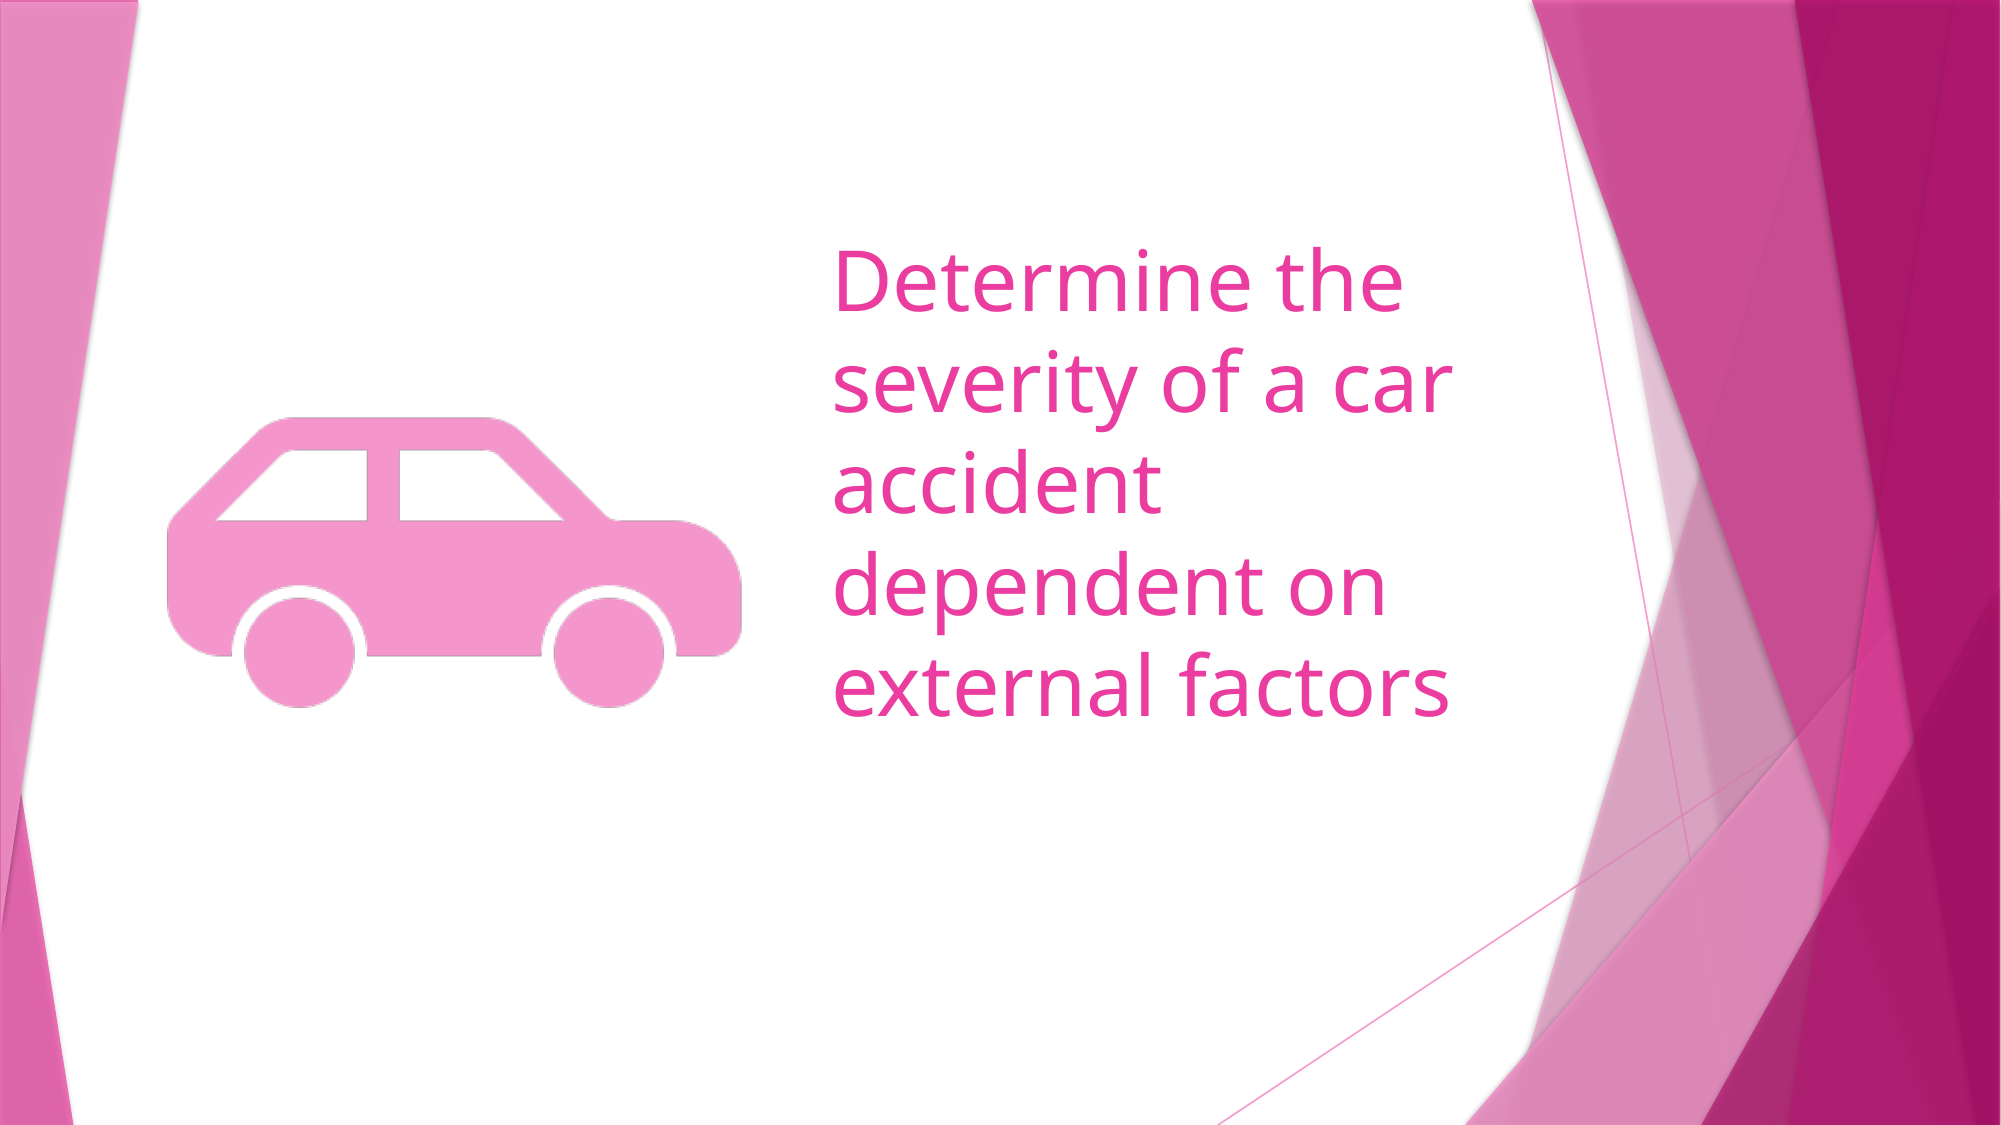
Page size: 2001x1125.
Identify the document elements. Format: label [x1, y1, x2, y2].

text_box [0, 0, 2000, 1125]
picture [145, 253, 764, 873]
